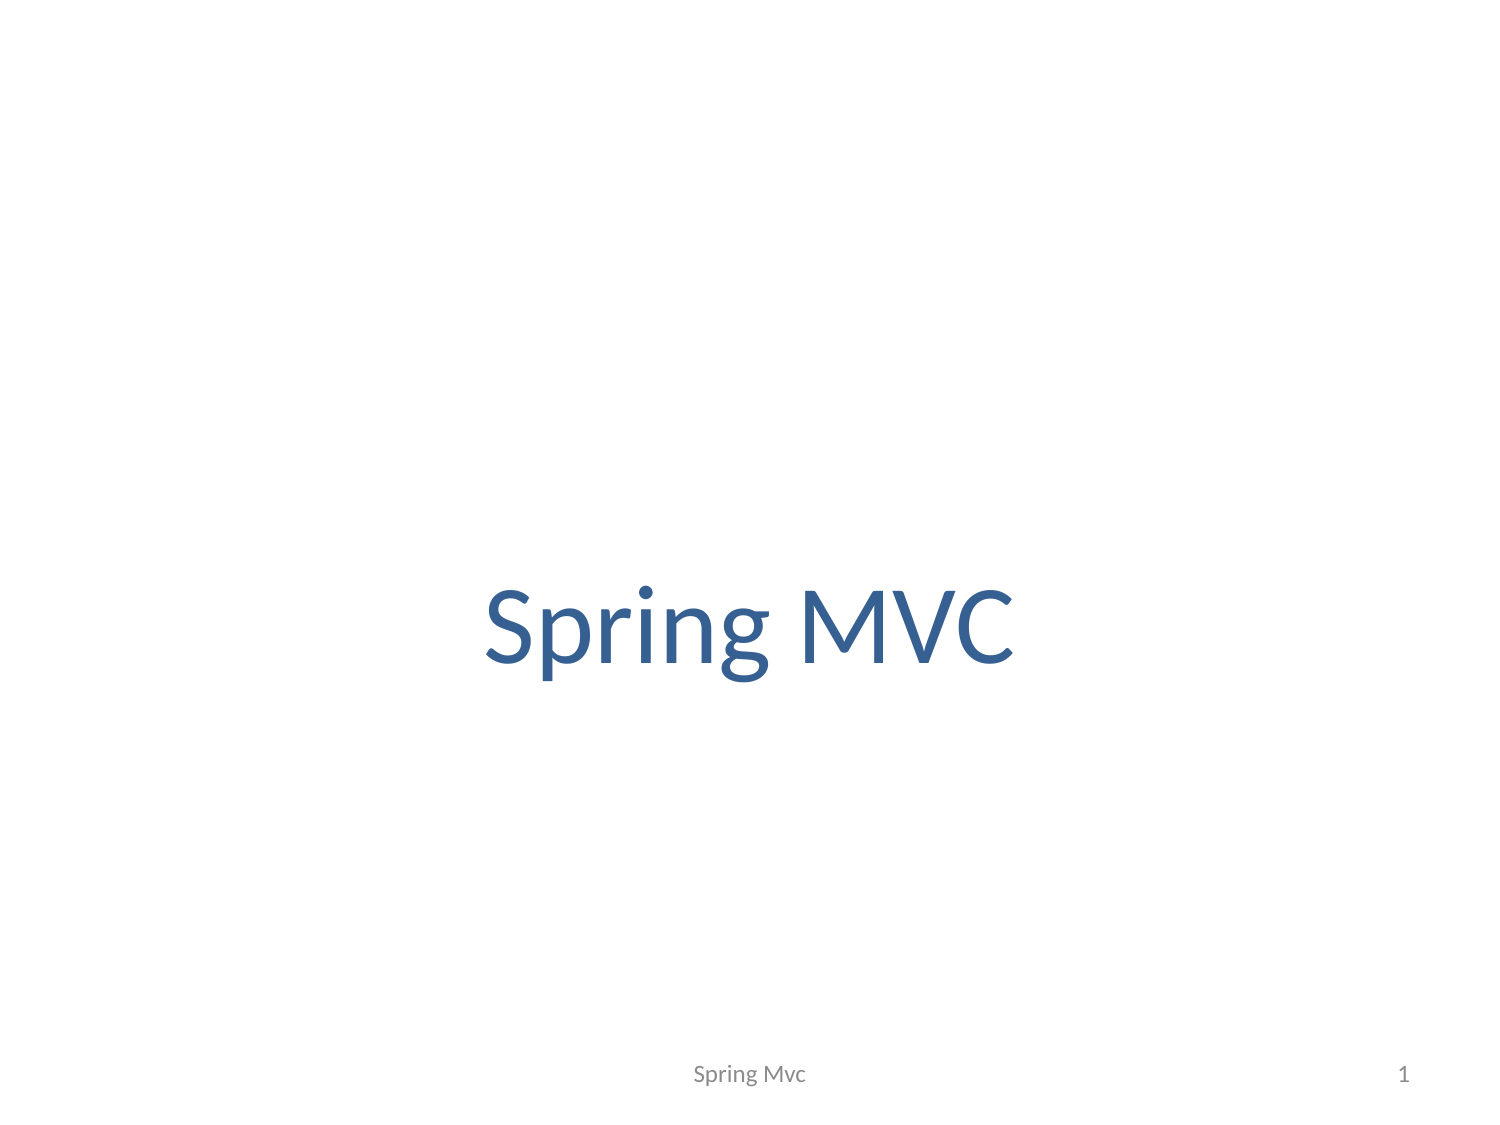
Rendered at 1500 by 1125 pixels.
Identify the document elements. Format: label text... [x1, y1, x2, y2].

slide_number 1 [1074, 1042, 1425, 1103]
footer Spring Mvc [512, 1042, 988, 1103]
title Spring MVC [0, 487, 1500, 750]
